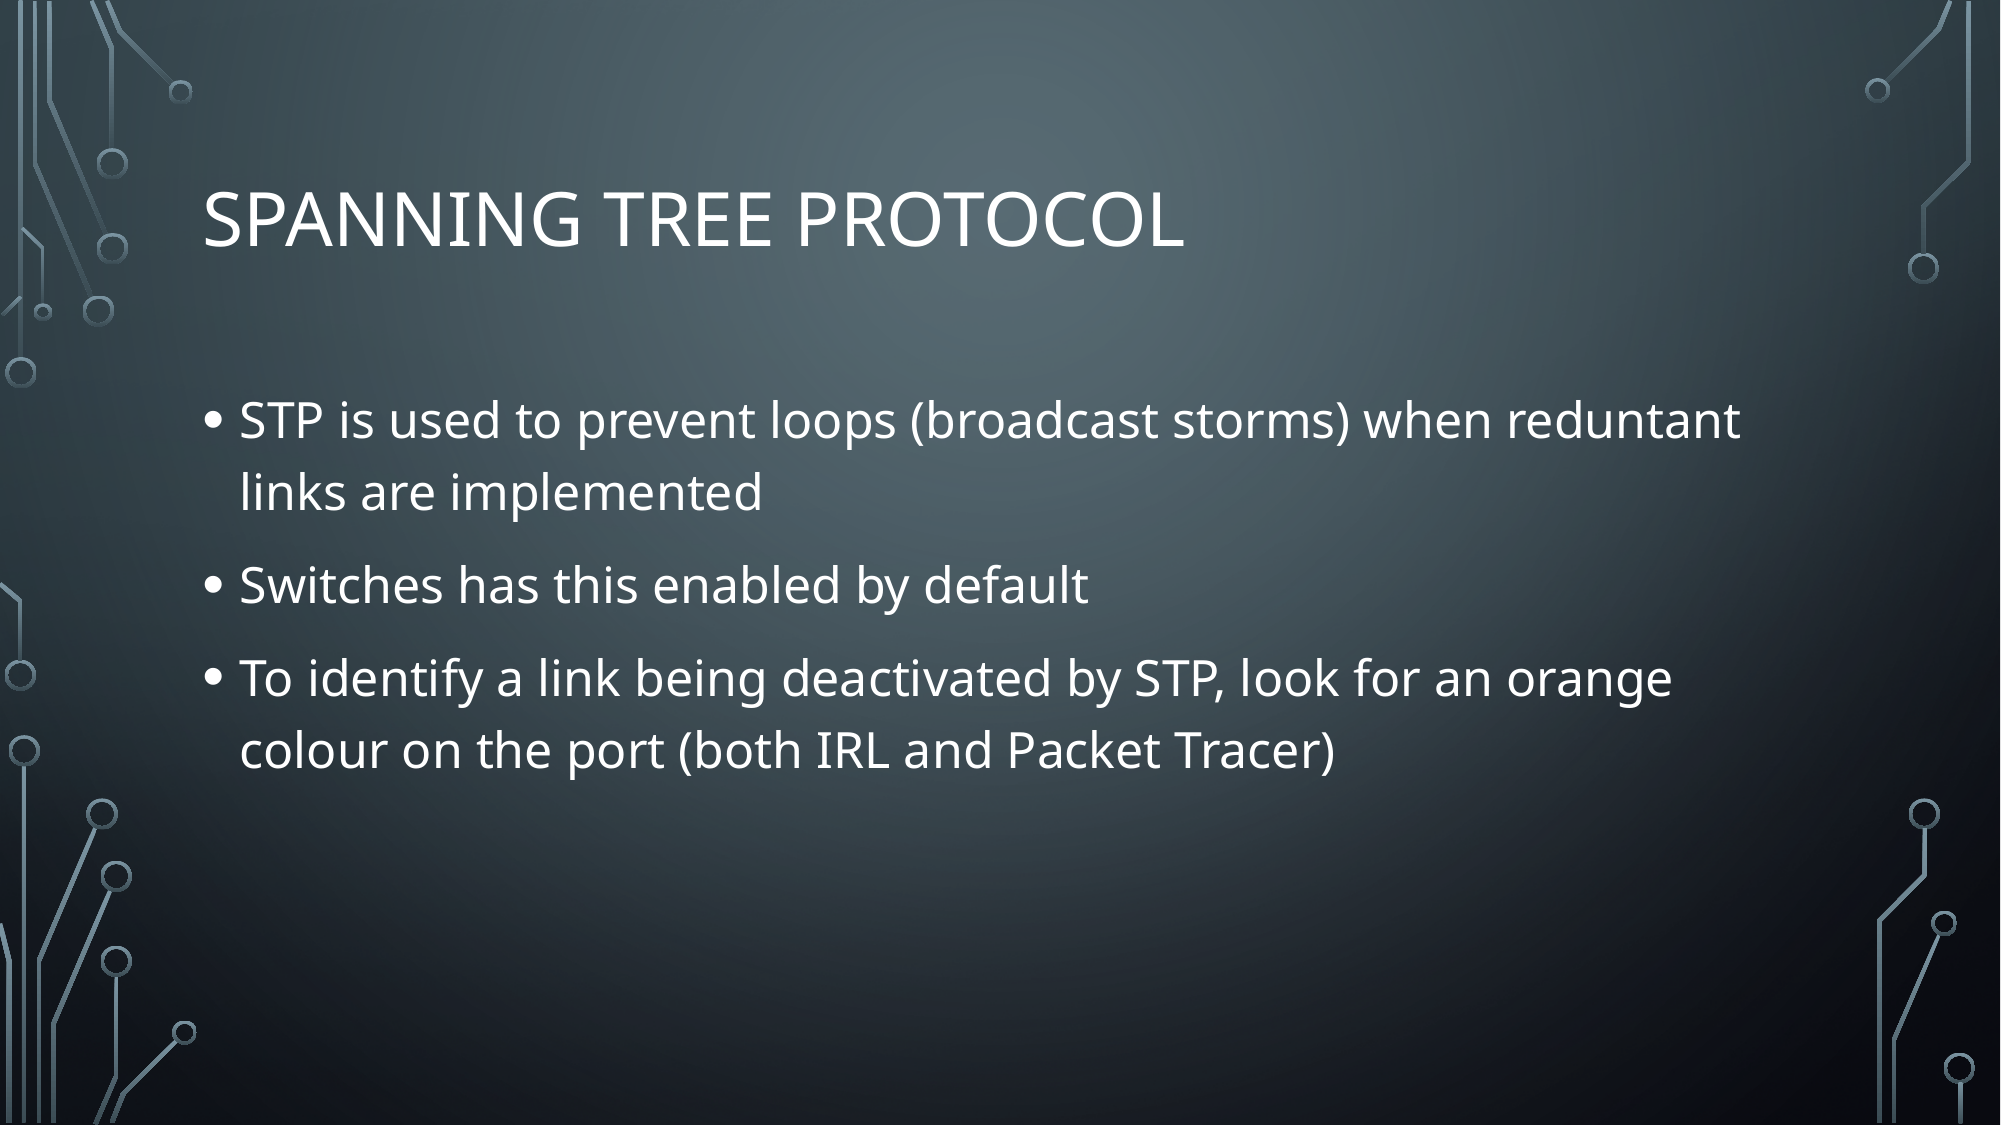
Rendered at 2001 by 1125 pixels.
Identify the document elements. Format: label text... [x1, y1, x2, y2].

title Spanning tree protocol [187, 101, 1813, 344]
list STP is used to prevent loops (broadcast storms) when reduntant links are implemented Switches has this enabled by default To identify a link being deactivated by STP, look for an orange colour on the port (both IRL and Packet Tracer) [187, 369, 1813, 950]
